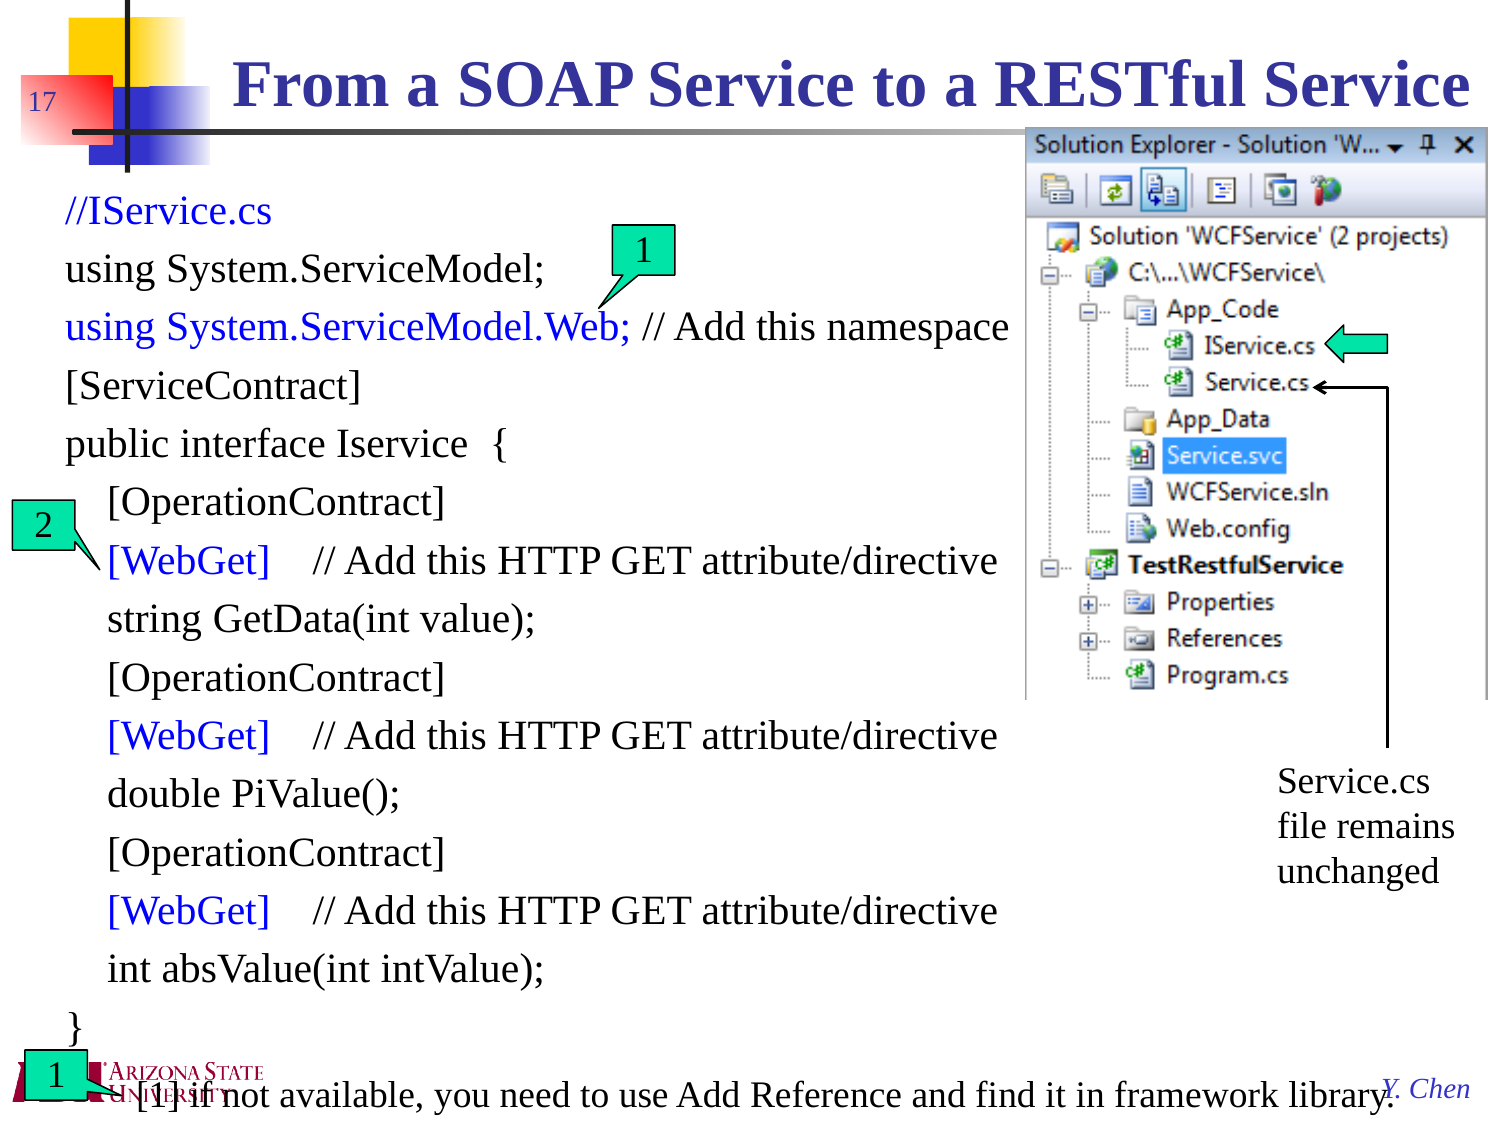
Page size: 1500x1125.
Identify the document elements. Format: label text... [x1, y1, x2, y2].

text_box 1 [24, 1050, 122, 1101]
text_box 1 [598, 224, 675, 309]
slide_number 17 [12, 49, 126, 126]
picture [12, 1062, 121, 1102]
text_box Service.cs file remains unchanged [1262, 748, 1488, 899]
text_box [1] if not available, you need to use Add Reference and find it in framework library. [121, 1062, 1413, 1123]
picture [88, 1062, 121, 1094]
title From a SOAP Service to a RESTful Service [162, 24, 1488, 128]
picture [1024, 126, 1488, 700]
list //IService.cs using System.ServiceModel; using System.ServiceModel.Web; // Add this namespace [ServiceContract] public interface Iservice { [OperationContract] [WebGet] // Add this HTTP GET attribute/directive string GetData(int value); [OperationContract] [WebGet] // Add this HTTP GET attribute/directive double PiValue(); [OperationContract] [WebGet] // Add this HTTP GET attribute/directive int absValue(int intValue); } [50, 174, 1313, 1050]
text_box 2 [12, 500, 100, 570]
text_box [1378, 707, 1388, 749]
